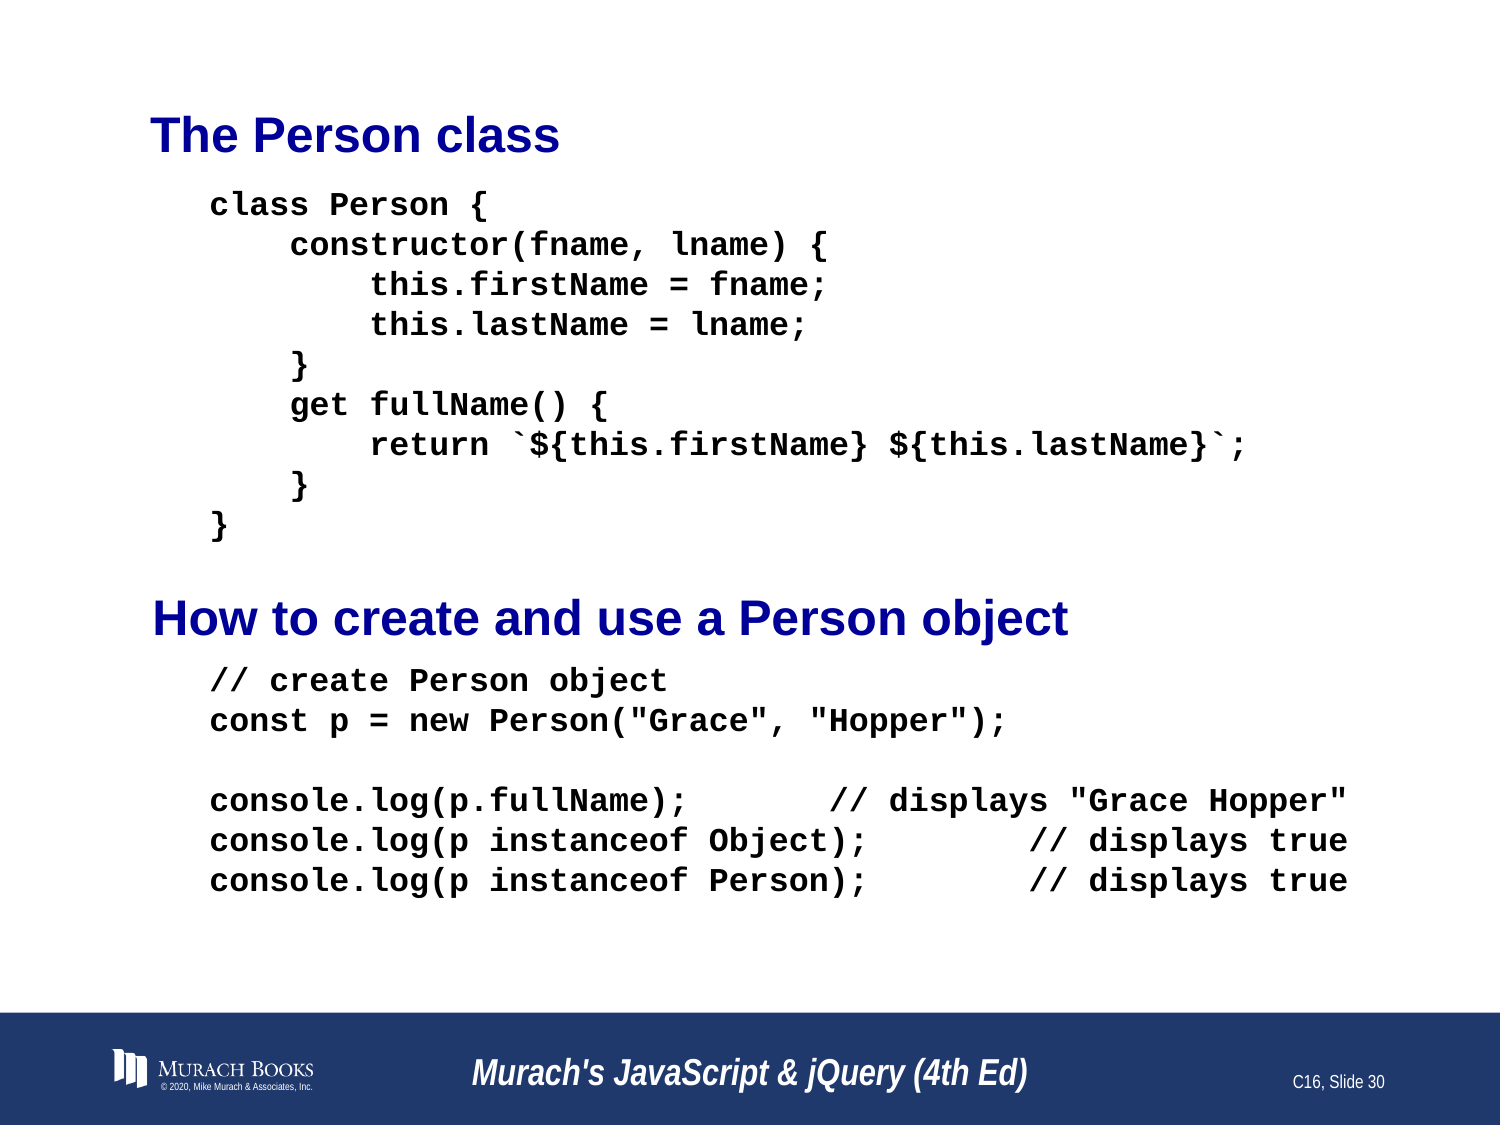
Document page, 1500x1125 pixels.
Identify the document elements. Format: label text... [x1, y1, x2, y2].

title The Person class [150, 102, 1350, 164]
list class Person { constructor(fname, lname) { this.firstName = fname; this.lastName = lname; } get fullName() { return `${this.firstName} ${this.lastName}`; } } How to create and use a Person object // create Person object const p = new Person("Grace", "Hopper"); console.log(p.fullName); // displays "Grace Hopper" console.log(p instanceof Object); // displays true console.log(p instanceof Person); // displays true [137, 174, 1375, 975]
footer © 2020, Mike Murach & Associates, Inc. [12, 1025, 463, 1100]
slide_number Murach's JavaScript & jQuery (4th Ed) [463, 1025, 1050, 1100]
slide_number C16, Slide 30 [1087, 1025, 1400, 1100]
